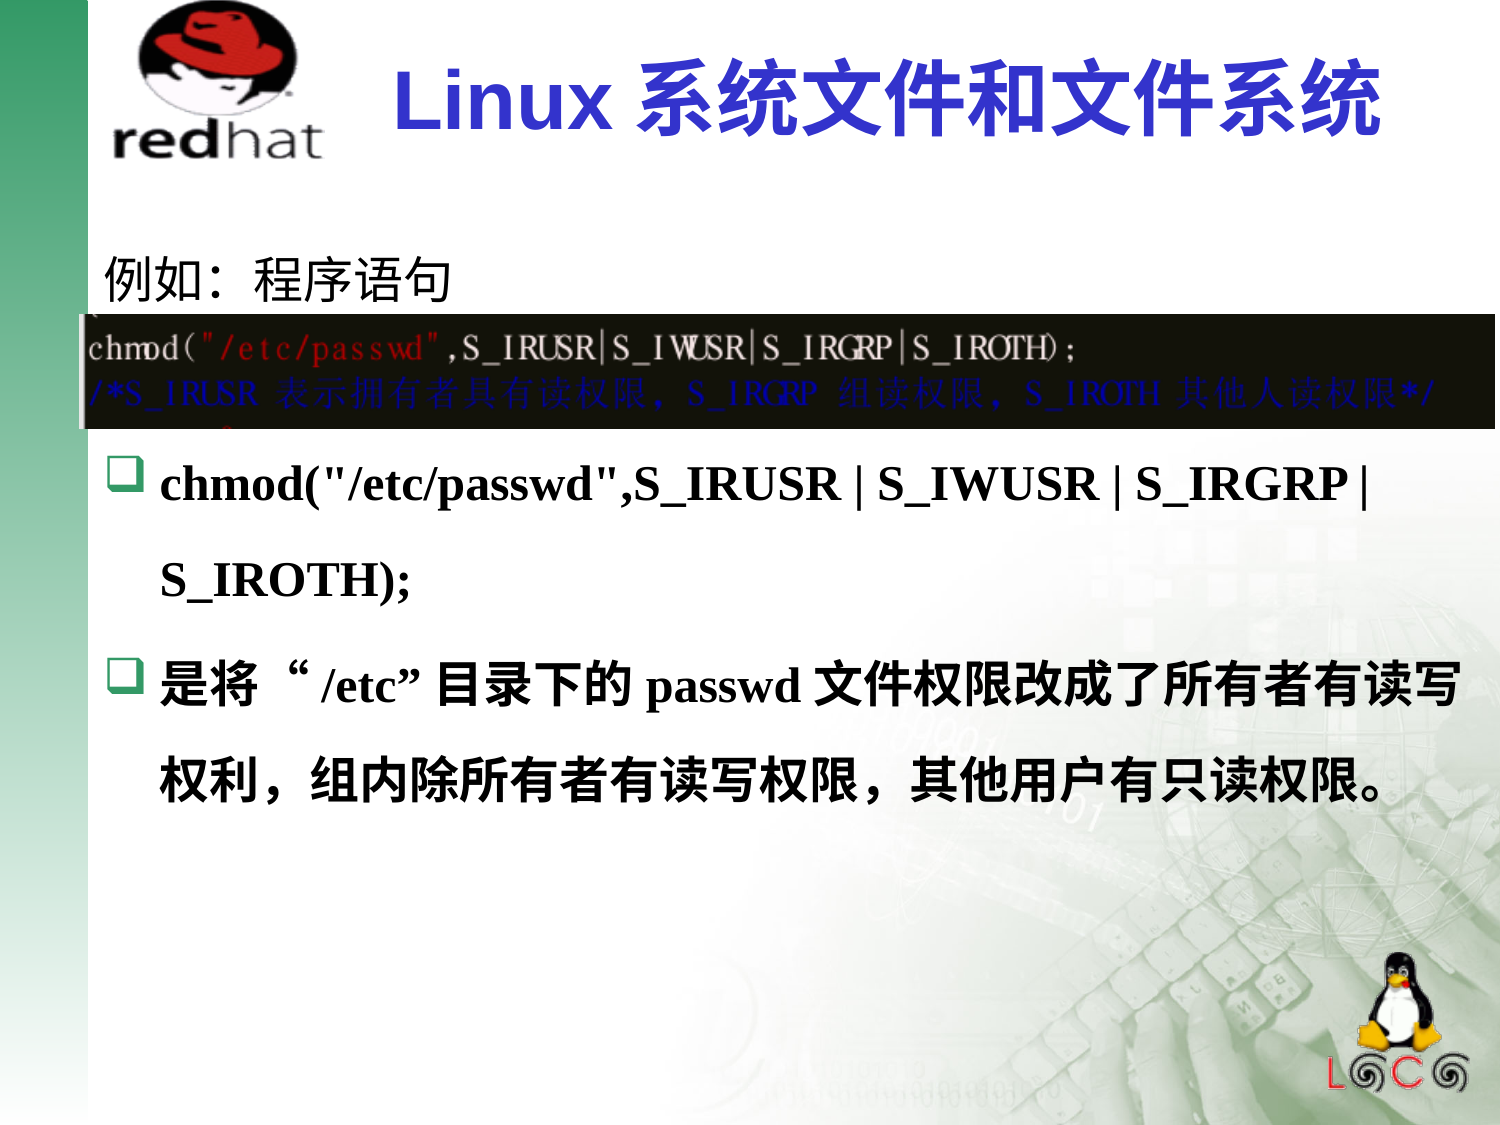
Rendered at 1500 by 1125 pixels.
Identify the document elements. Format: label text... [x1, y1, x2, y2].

title Linux系统文件和文件系统 [324, 31, 1451, 161]
picture [112, 0, 325, 161]
text_box 例如：程序语句 chmod("/etc/passwd",S_IRUSR | S_IWUSR | S_IRGRP | S_IROTH); 是将“/etc”目录下的passwd文件权限改成了所有者有读写权利，组内除所有者有读写权限，其他用户有只读权限。 [88, 205, 1500, 816]
picture [79, 314, 1495, 429]
picture [549, 816, 1500, 1125]
